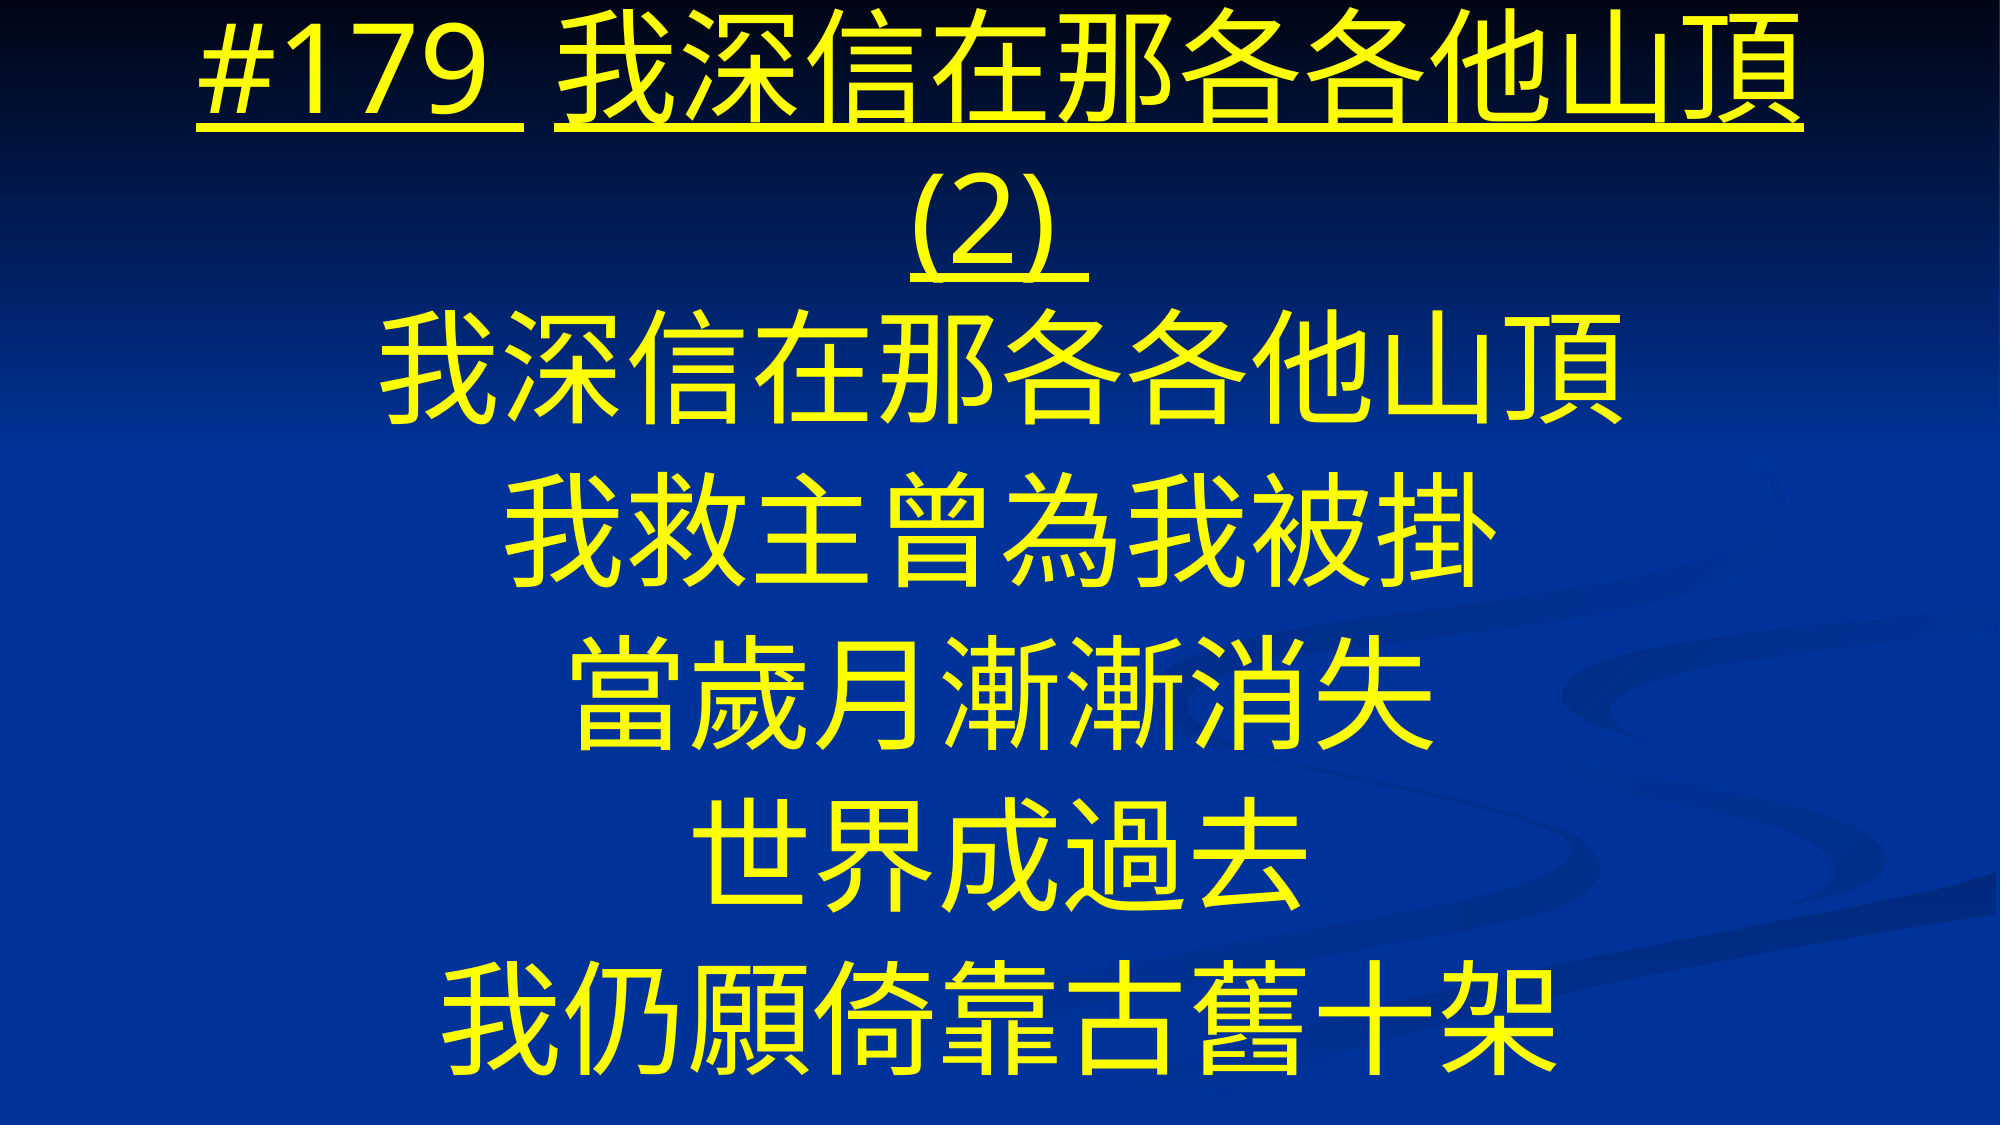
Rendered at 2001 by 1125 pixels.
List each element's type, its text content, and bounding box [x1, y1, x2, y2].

title #179 我深信在那各各他山頂 (2) [99, 45, 1900, 233]
list 我深信在那各各他山頂 我救主曾為我被掛 當歲月漸漸消失 世界成過去 我仍願倚靠古舊十架 [54, 282, 1945, 1025]
